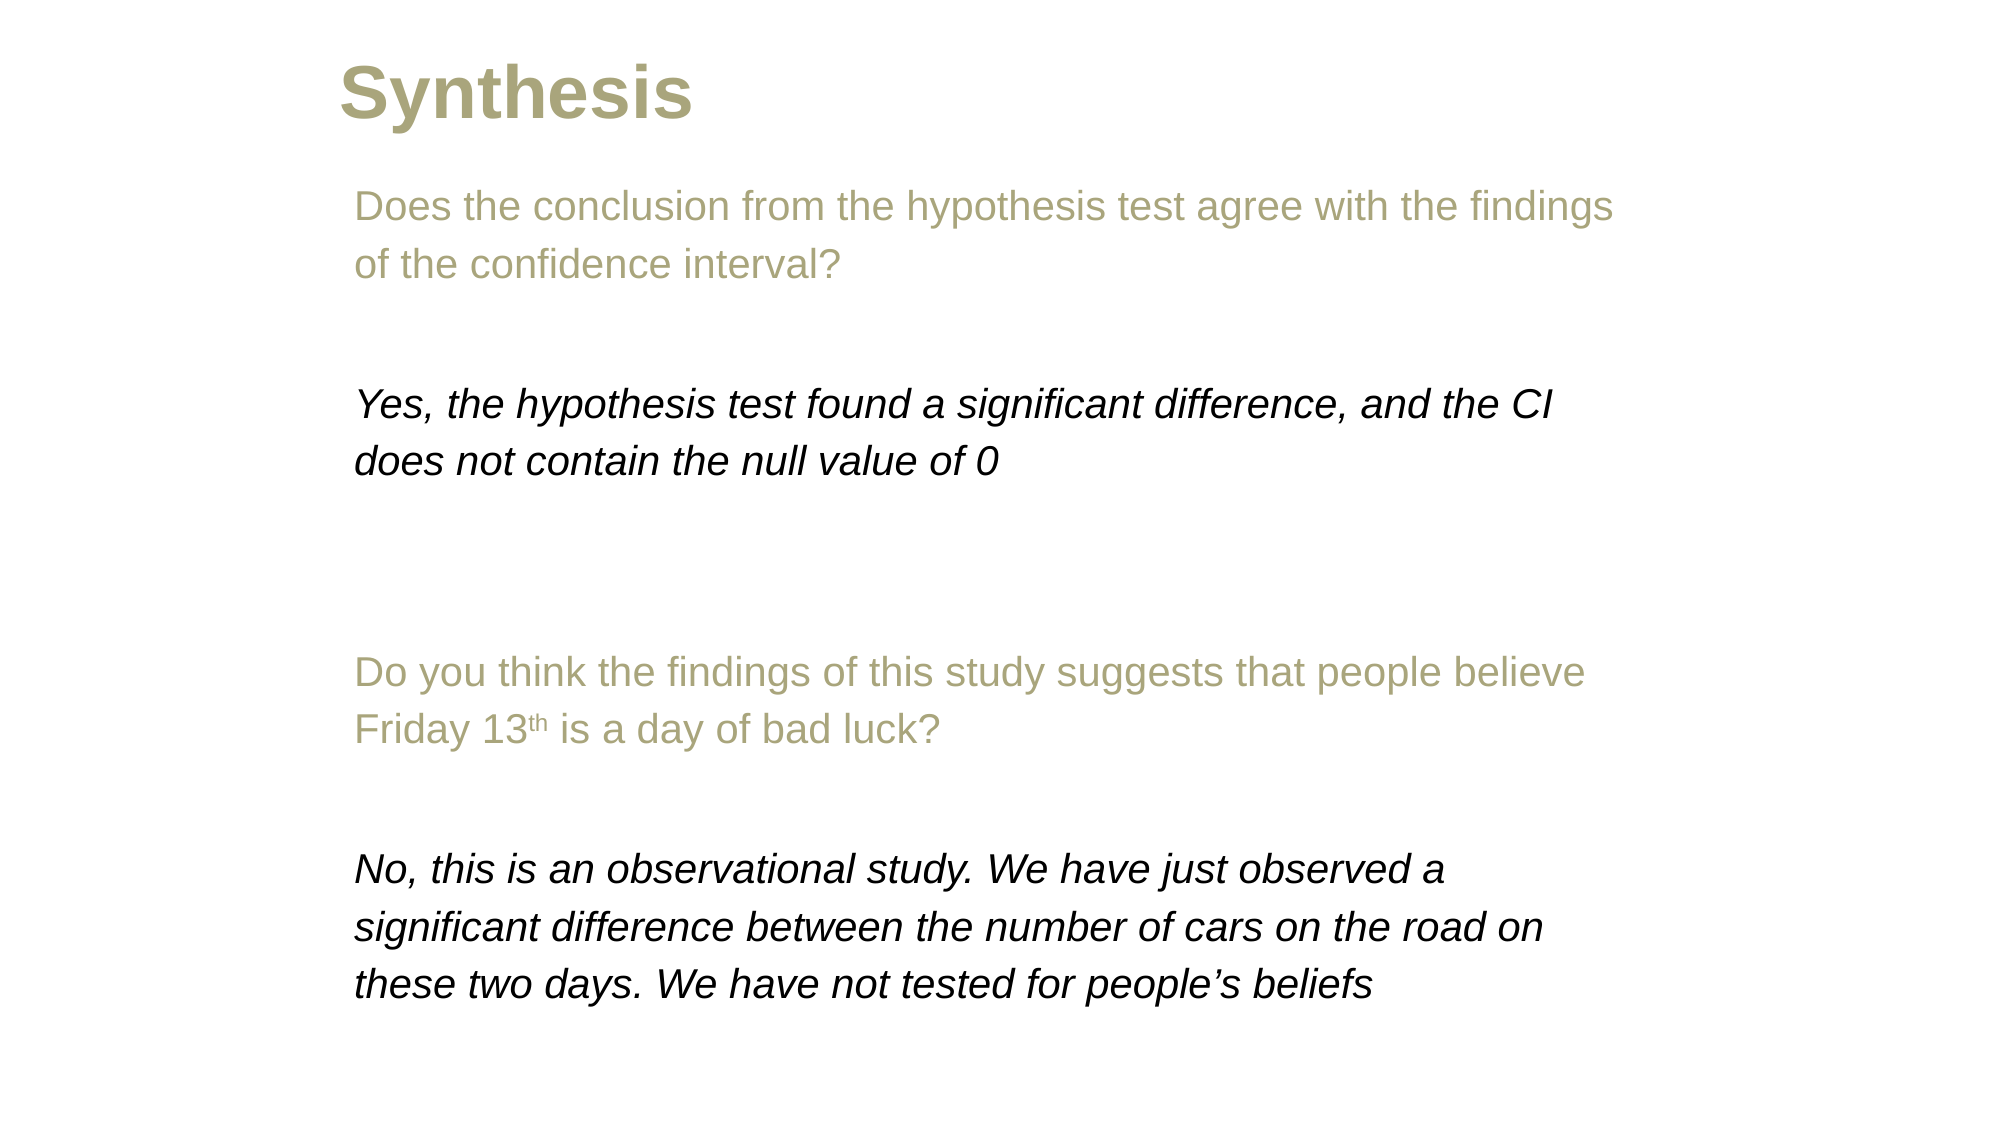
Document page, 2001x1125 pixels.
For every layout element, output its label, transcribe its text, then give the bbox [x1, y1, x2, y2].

list Does the conclusion from the hypothesis test agree with the findings of the confidence interval? Yes, the hypothesis test found a significant difference, and the CI does not contain the null value of 0 Do you think the findings of this study suggests that people believe Friday 13th is a day of bad luck? No, this is an observational study. We have just observed a significant difference between the number of cars on the road on these two days. We have not tested for people’s beliefs [339, 156, 1644, 1035]
title Synthesis [324, 24, 1675, 149]
